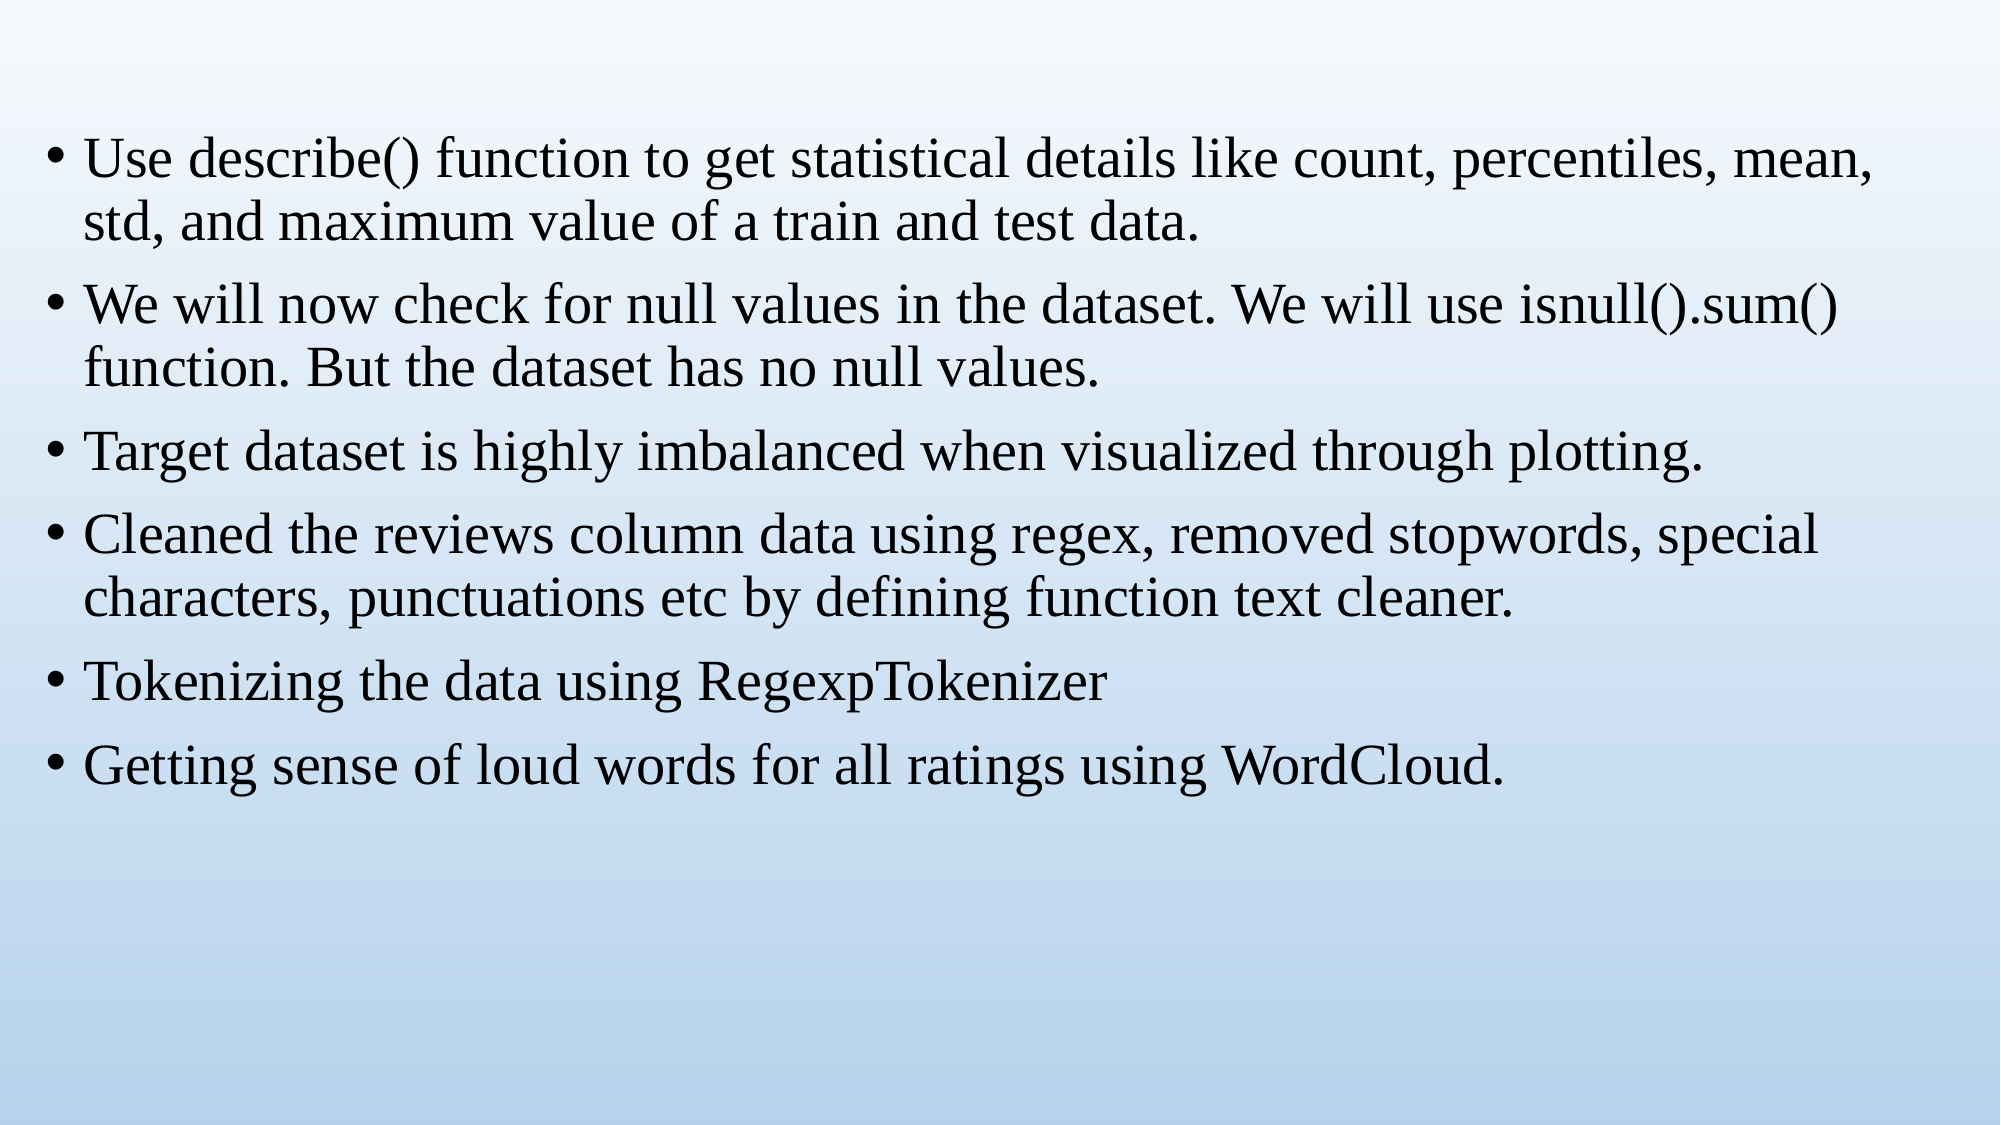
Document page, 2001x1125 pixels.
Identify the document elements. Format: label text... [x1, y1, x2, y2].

list Use describe() function to get statistical details like count, percentiles, mean, std, and maximum value of a train and test data. We will now check for null values in the dataset. We will use isnull().sum() function. But the dataset has no null values. Target dataset is highly imbalanced when visualized through plotting. Cleaned the reviews column data using regex, removed stopwords, special characters, punctuations etc by defining function text cleaner. Tokenizing the data using RegexpTokenizer Getting sense of loud words for all ratings using WordCloud. [30, 119, 1942, 1060]
